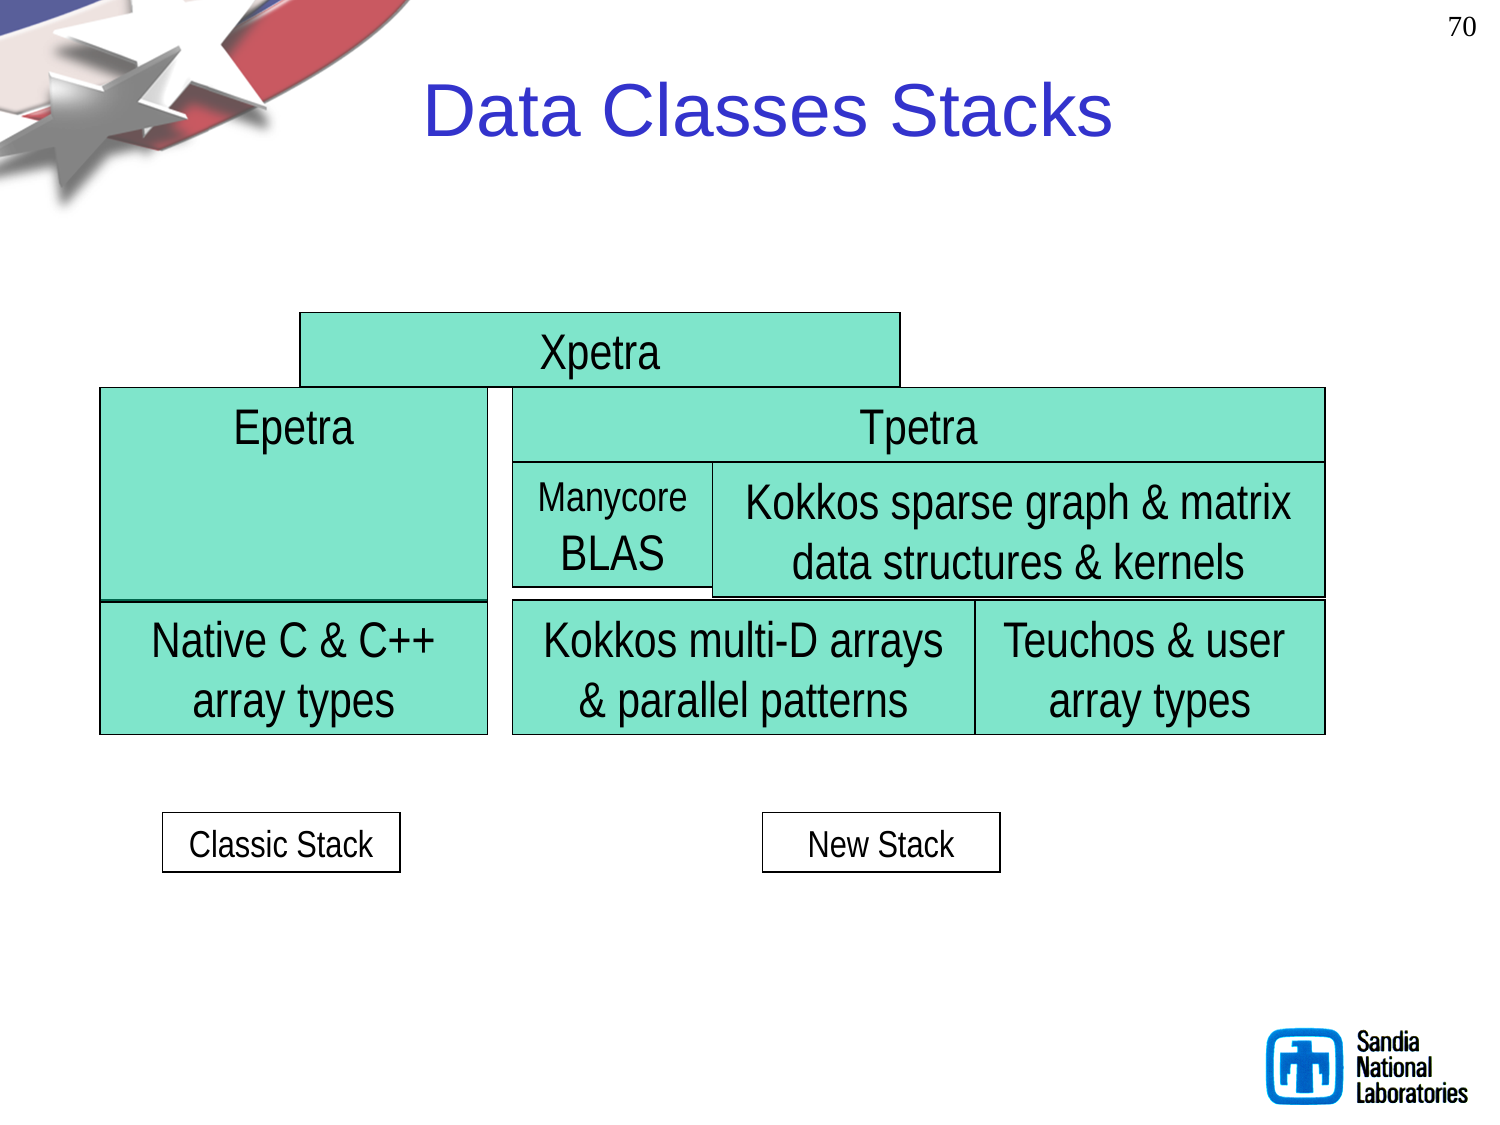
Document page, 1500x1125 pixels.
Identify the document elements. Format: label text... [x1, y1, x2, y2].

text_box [512, 387, 1326, 737]
title Data Classes Stacks [426, 37, 1351, 176]
text_box Xpetra [299, 312, 900, 388]
picture [0, 0, 421, 240]
picture [1262, 1024, 1469, 1105]
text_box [99, 387, 488, 737]
footer 70 [1424, 0, 1500, 63]
text_box New Stack [762, 812, 1000, 873]
text_box Classic Stack [162, 812, 400, 873]
